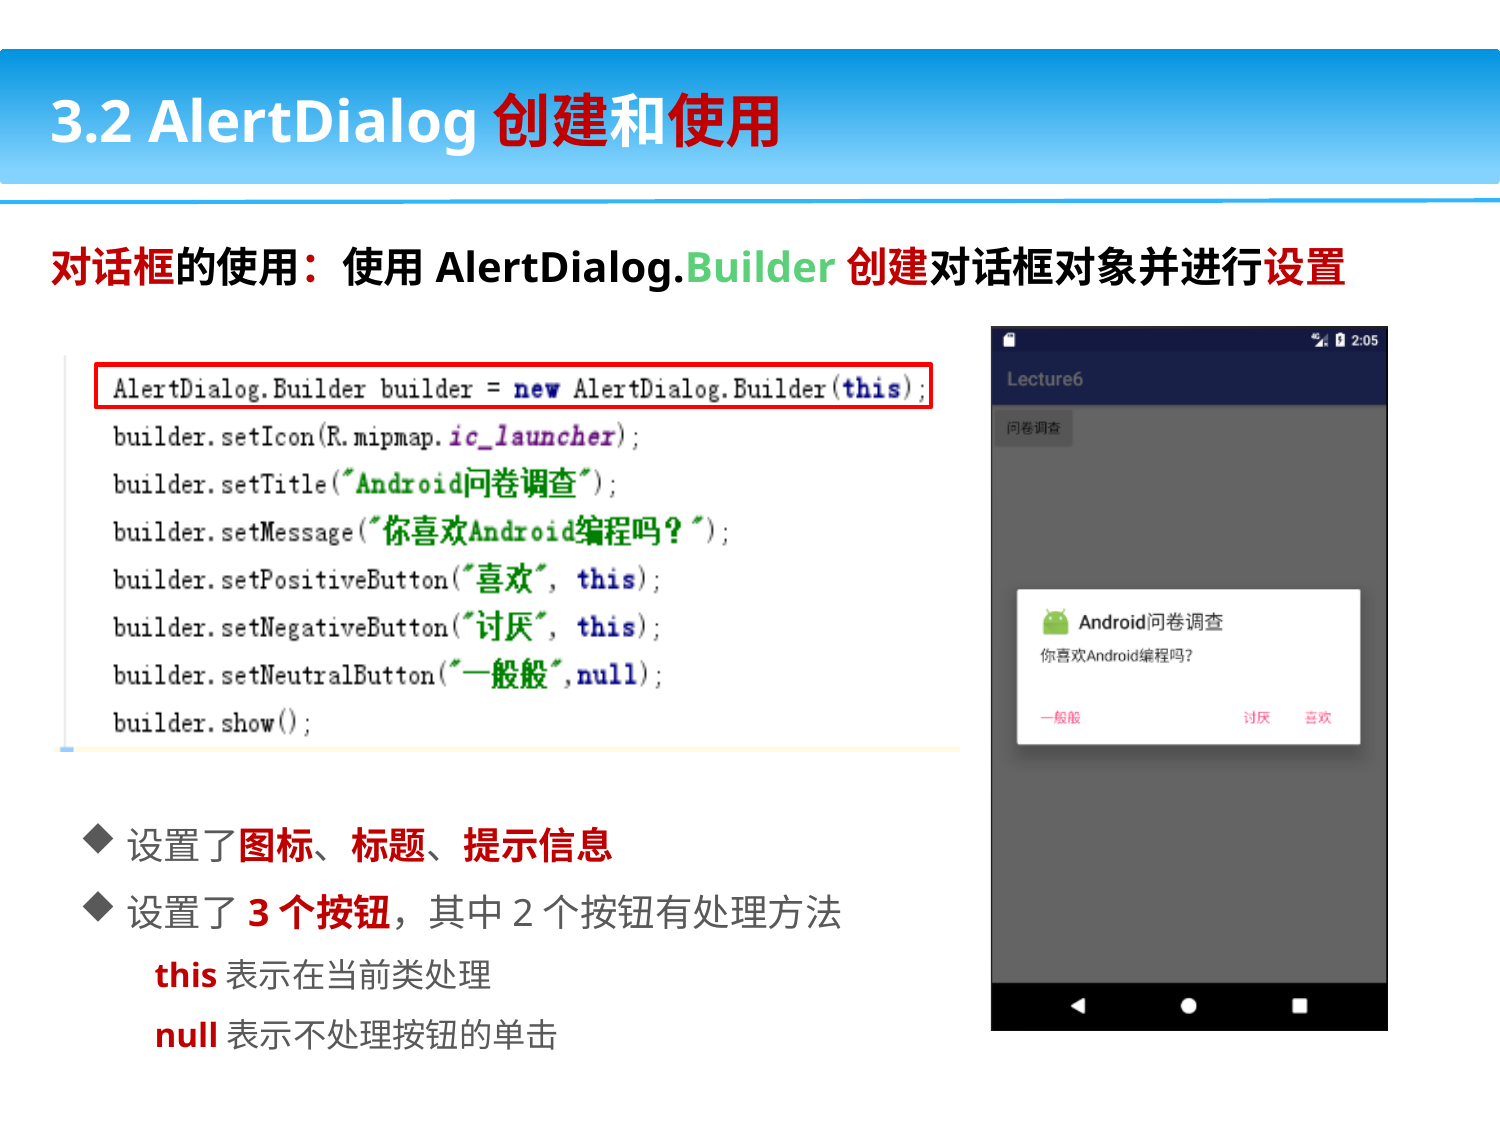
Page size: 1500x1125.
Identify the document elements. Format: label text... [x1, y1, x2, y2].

text_box 设置了图标、标题、提示信息 设置了3个按钮，其中2个按钮有处理方法 this表示在当前类处理 null表示不处理按钮的单击 [64, 791, 948, 1062]
text_box 3.2 AlertDialog创建和使用 [34, 54, 1356, 185]
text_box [52, 355, 960, 752]
list 对话框的使用：使用AlertDialog.Builder创建对话框对象并进行设置 [34, 208, 1459, 303]
picture [990, 325, 1389, 1031]
